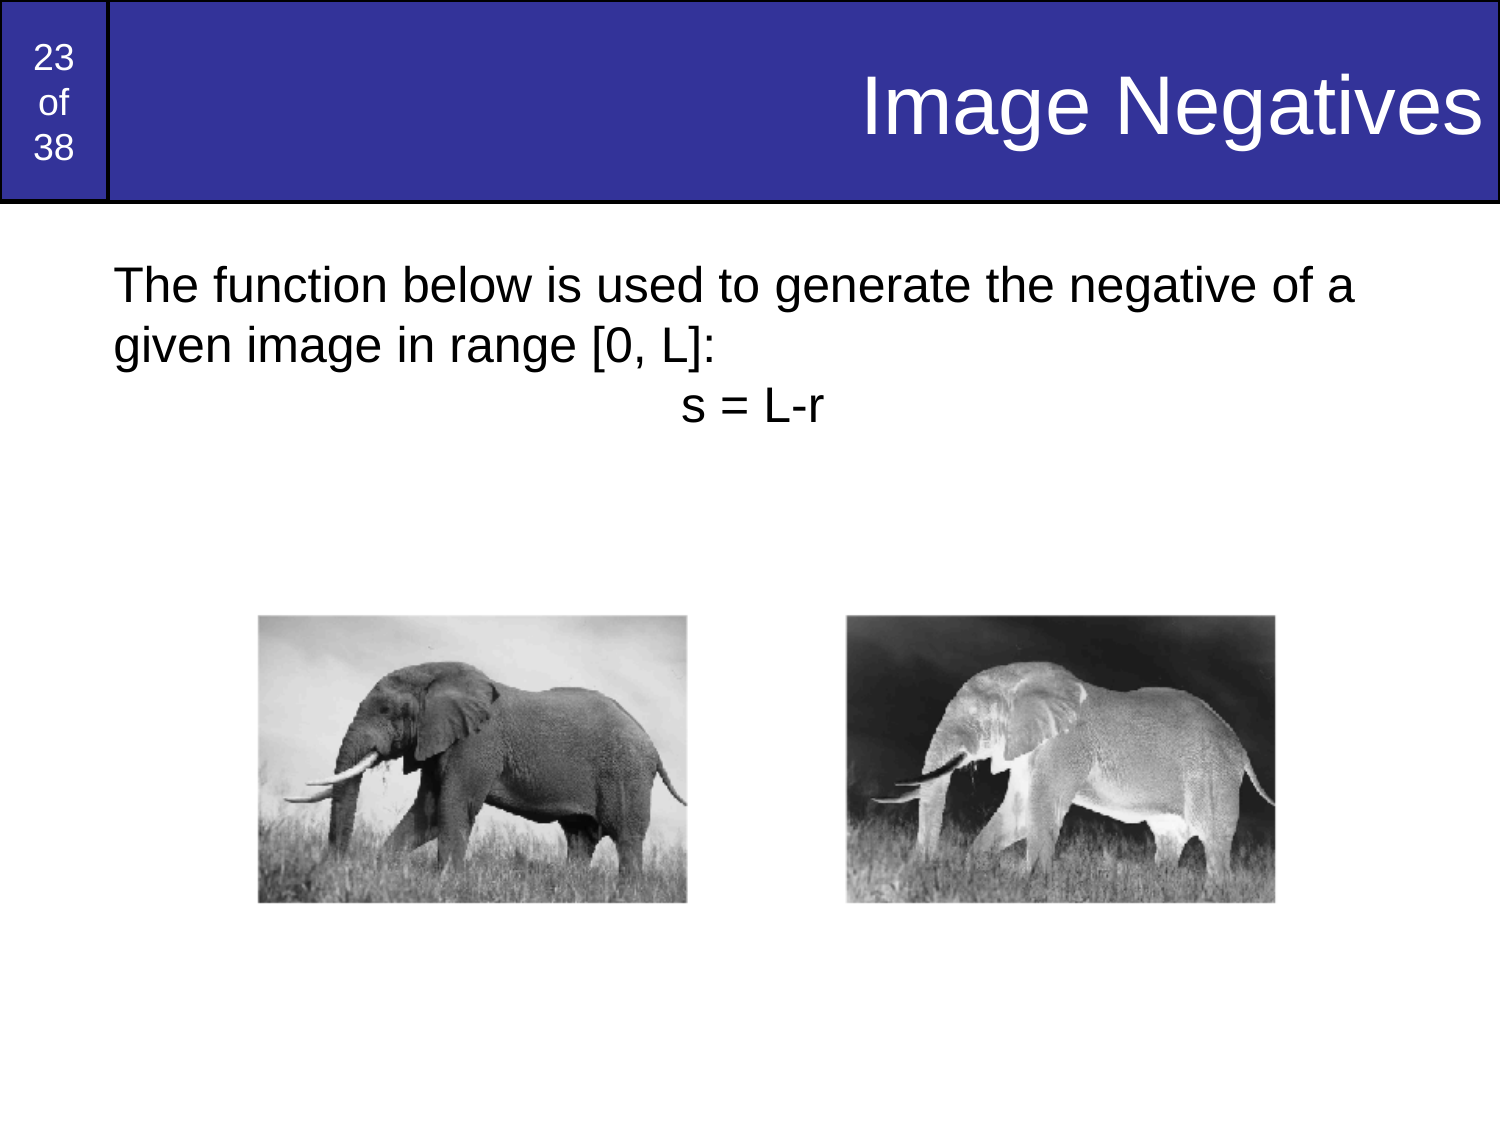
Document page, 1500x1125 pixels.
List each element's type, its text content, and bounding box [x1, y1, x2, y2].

title Image Negatives [106, 0, 1500, 204]
text_box The function below is used to generate the negative of a given image in range [0, L]: s = L-r [98, 244, 1408, 440]
picture [226, 566, 1328, 969]
